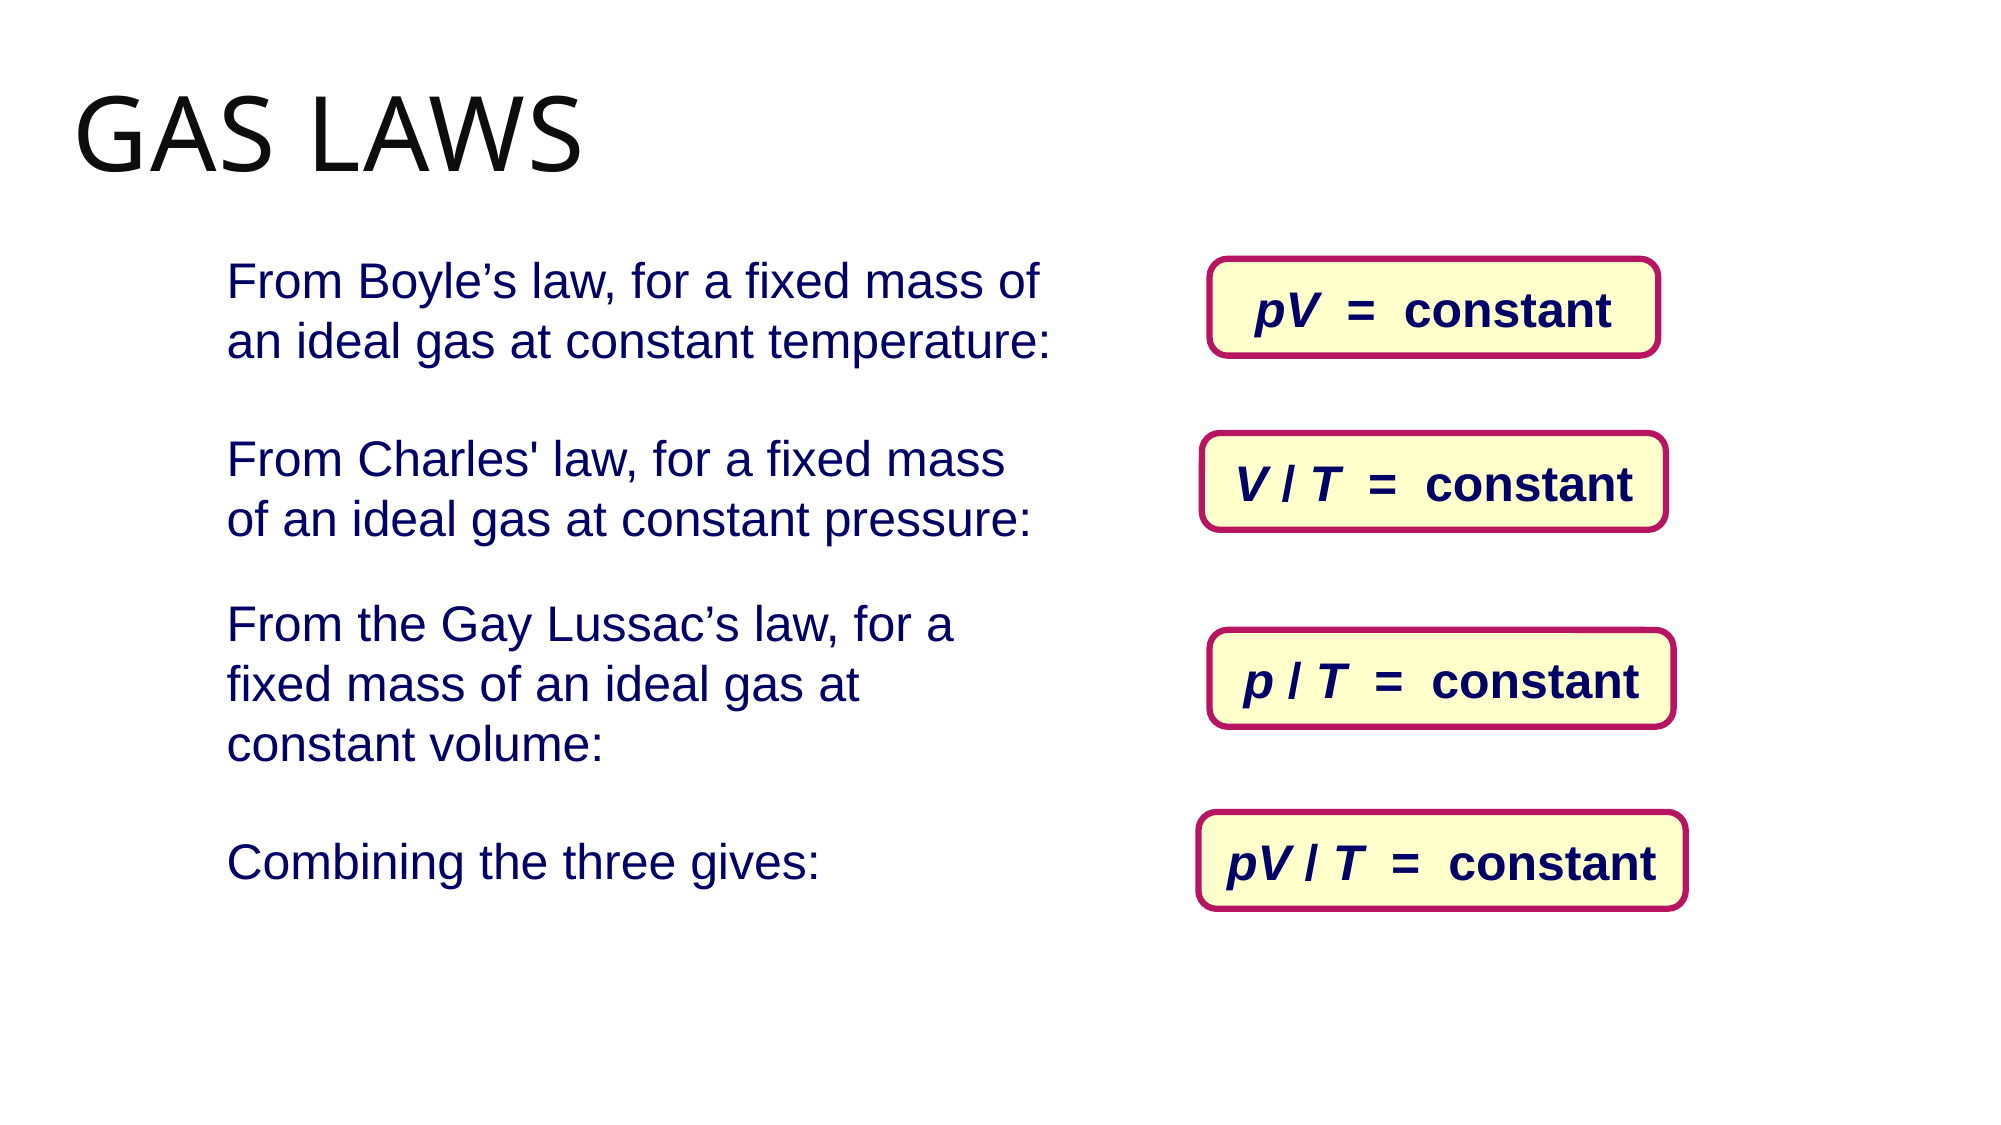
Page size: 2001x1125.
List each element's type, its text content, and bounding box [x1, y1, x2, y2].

text_box Combining the three gives: [211, 822, 960, 897]
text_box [1198, 811, 1686, 910]
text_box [1201, 432, 1667, 531]
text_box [1209, 258, 1659, 356]
title Gas laws [57, 34, 1633, 248]
text_box From Boyle’s law, for a fixed mass of an ideal gas at constant temperature: [211, 241, 1076, 376]
text_box From Charles' law, for a fixed mass of an ideal gas at constant pressure: [211, 418, 1065, 554]
text_box From the Gay Lussac’s law, for a fixed mass of an ideal gas at constant volume: [211, 584, 1065, 779]
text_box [1209, 629, 1674, 727]
